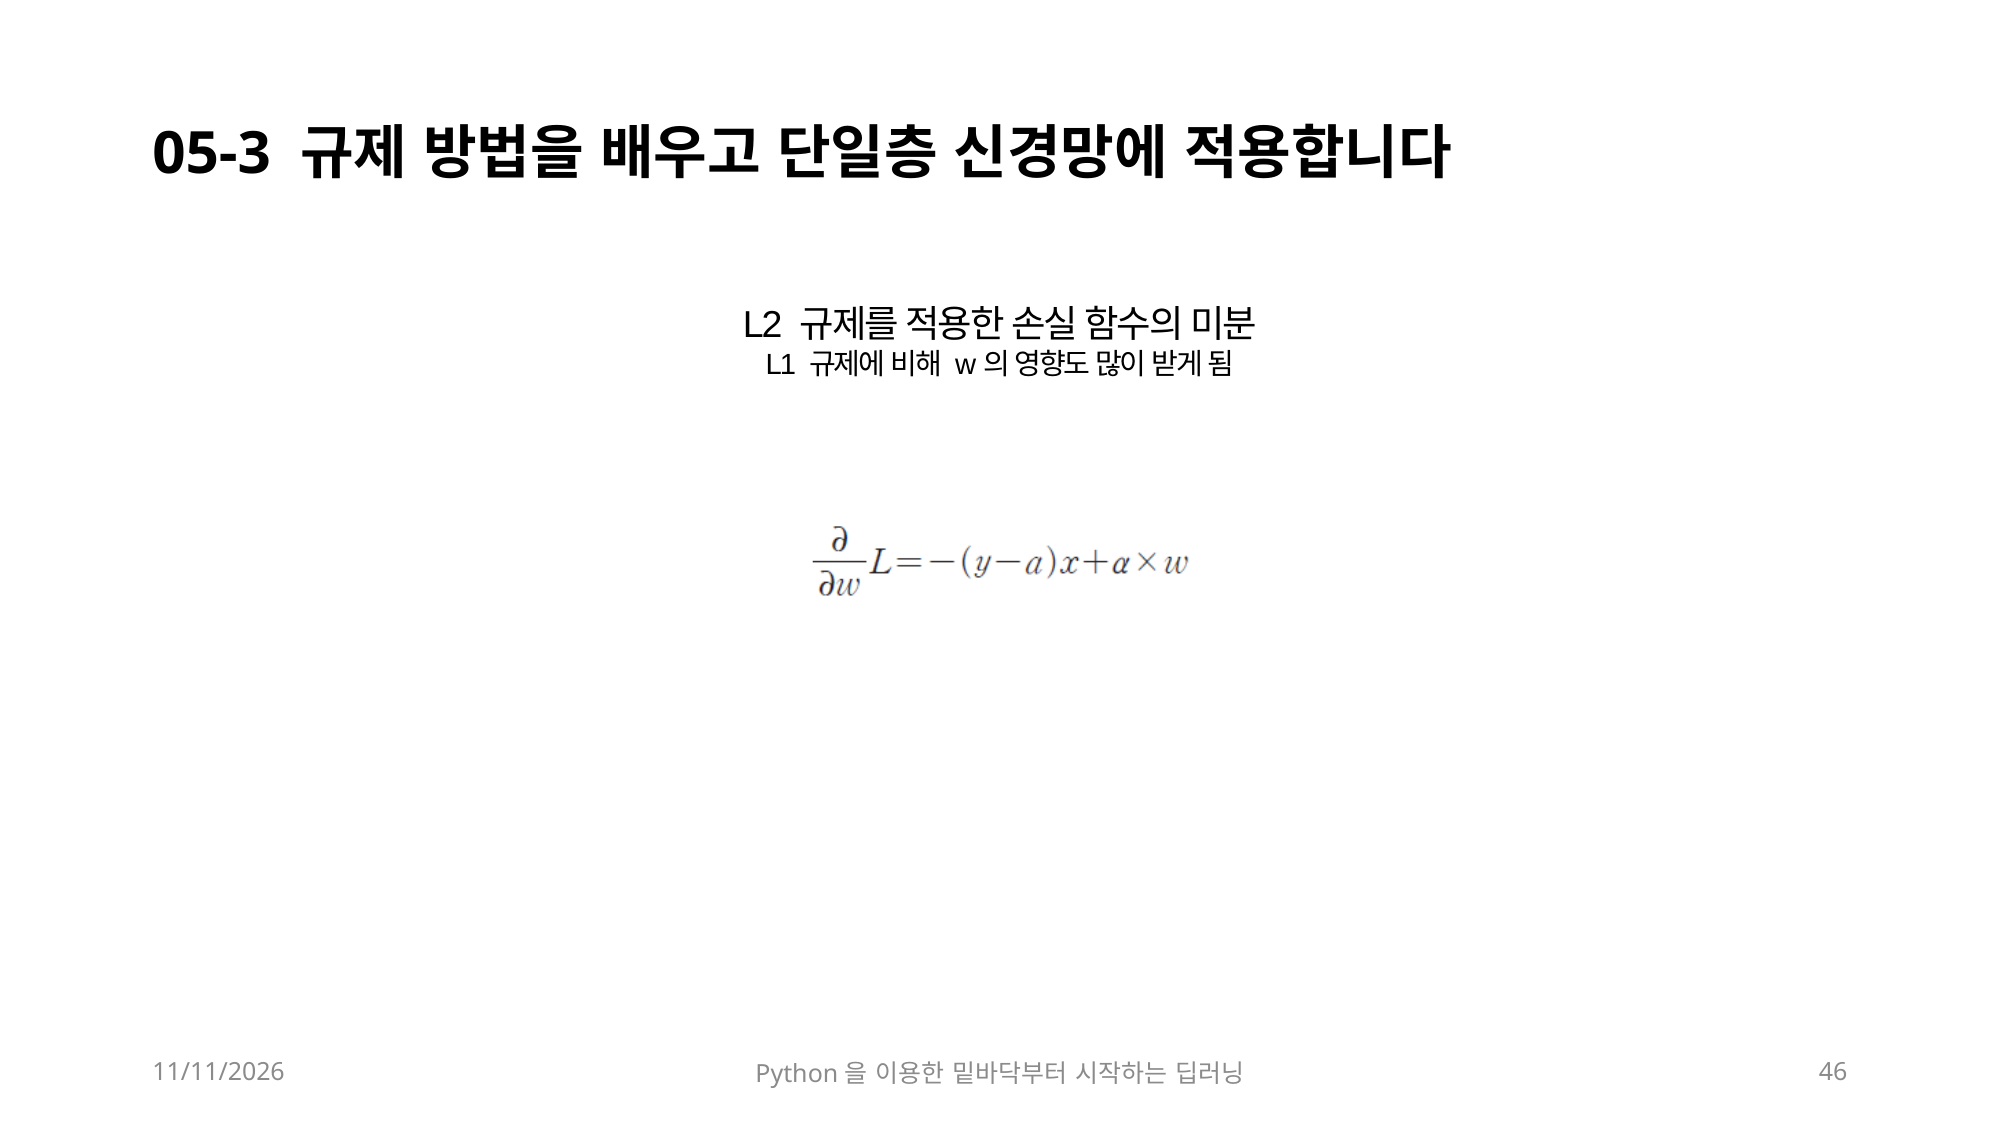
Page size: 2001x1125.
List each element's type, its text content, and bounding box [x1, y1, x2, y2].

title 05-3 규제 방법을 배우고 단일층 신경망에 적용합니다 [137, 45, 1863, 264]
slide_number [137, 1042, 588, 1103]
slide_number 46 [1412, 1042, 1863, 1103]
text_box L2 규제를 적용한 손실 함수의 미분 L1 규제에 비해 w의 영향도 많이 받게 됨 [0, 292, 2000, 388]
picture [791, 503, 1209, 622]
footer Python을 이용한 밑바닥부터 시작하는 딥러닝 [662, 1042, 1338, 1103]
